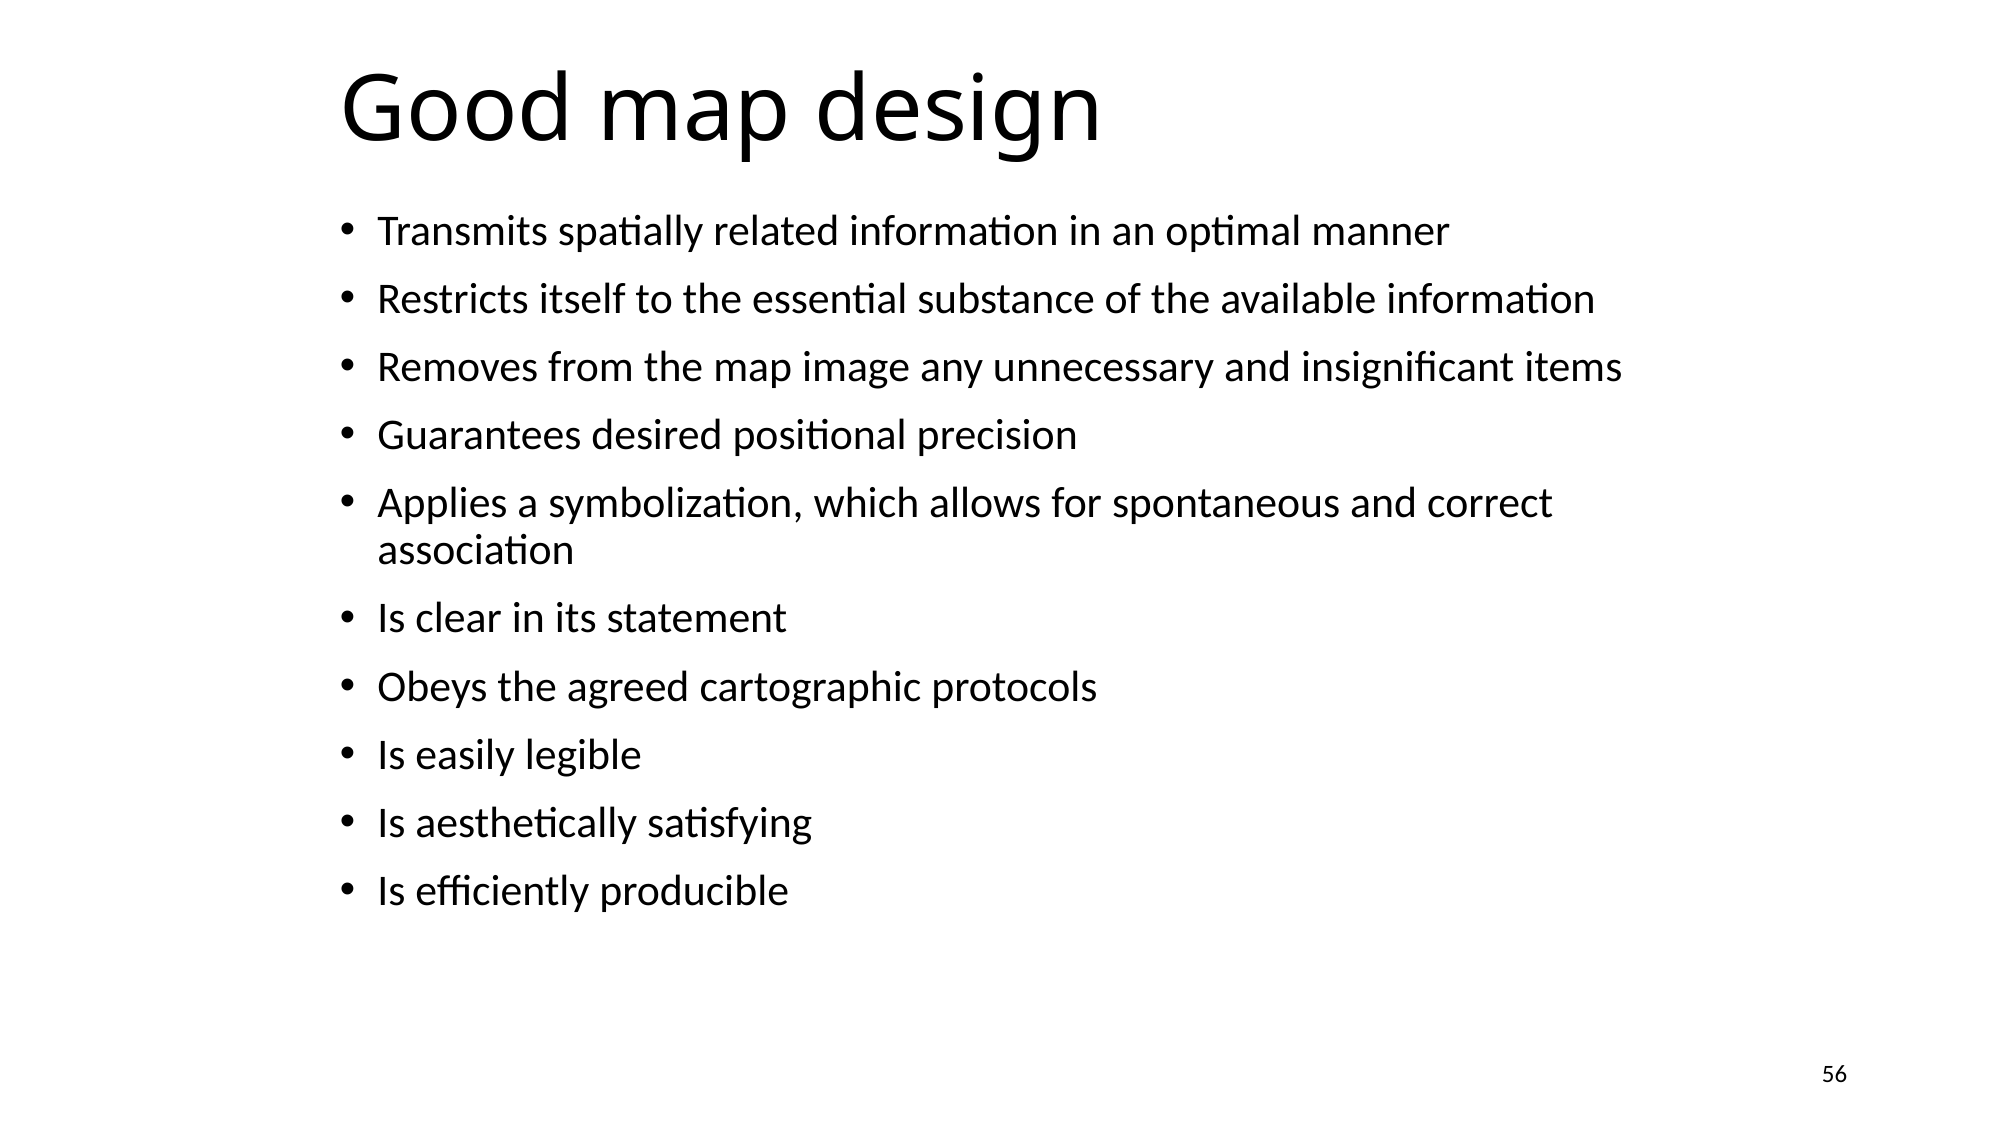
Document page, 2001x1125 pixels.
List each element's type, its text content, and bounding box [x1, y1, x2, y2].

title Good map design [324, 45, 1675, 175]
list Transmits spatially related information in an optimal manner Restricts itself to the essential substance of the available information Removes from the map image any unnecessary and insignificant items Guarantees desired positional precision Applies a symbolization, which allows for spontaneous and correct association Is clear in its statement Obeys the agreed cartographic protocols Is easily legible Is aesthetically satisfying Is efficiently producible [324, 200, 1675, 1006]
slide_number 56 [1412, 1042, 1863, 1103]
